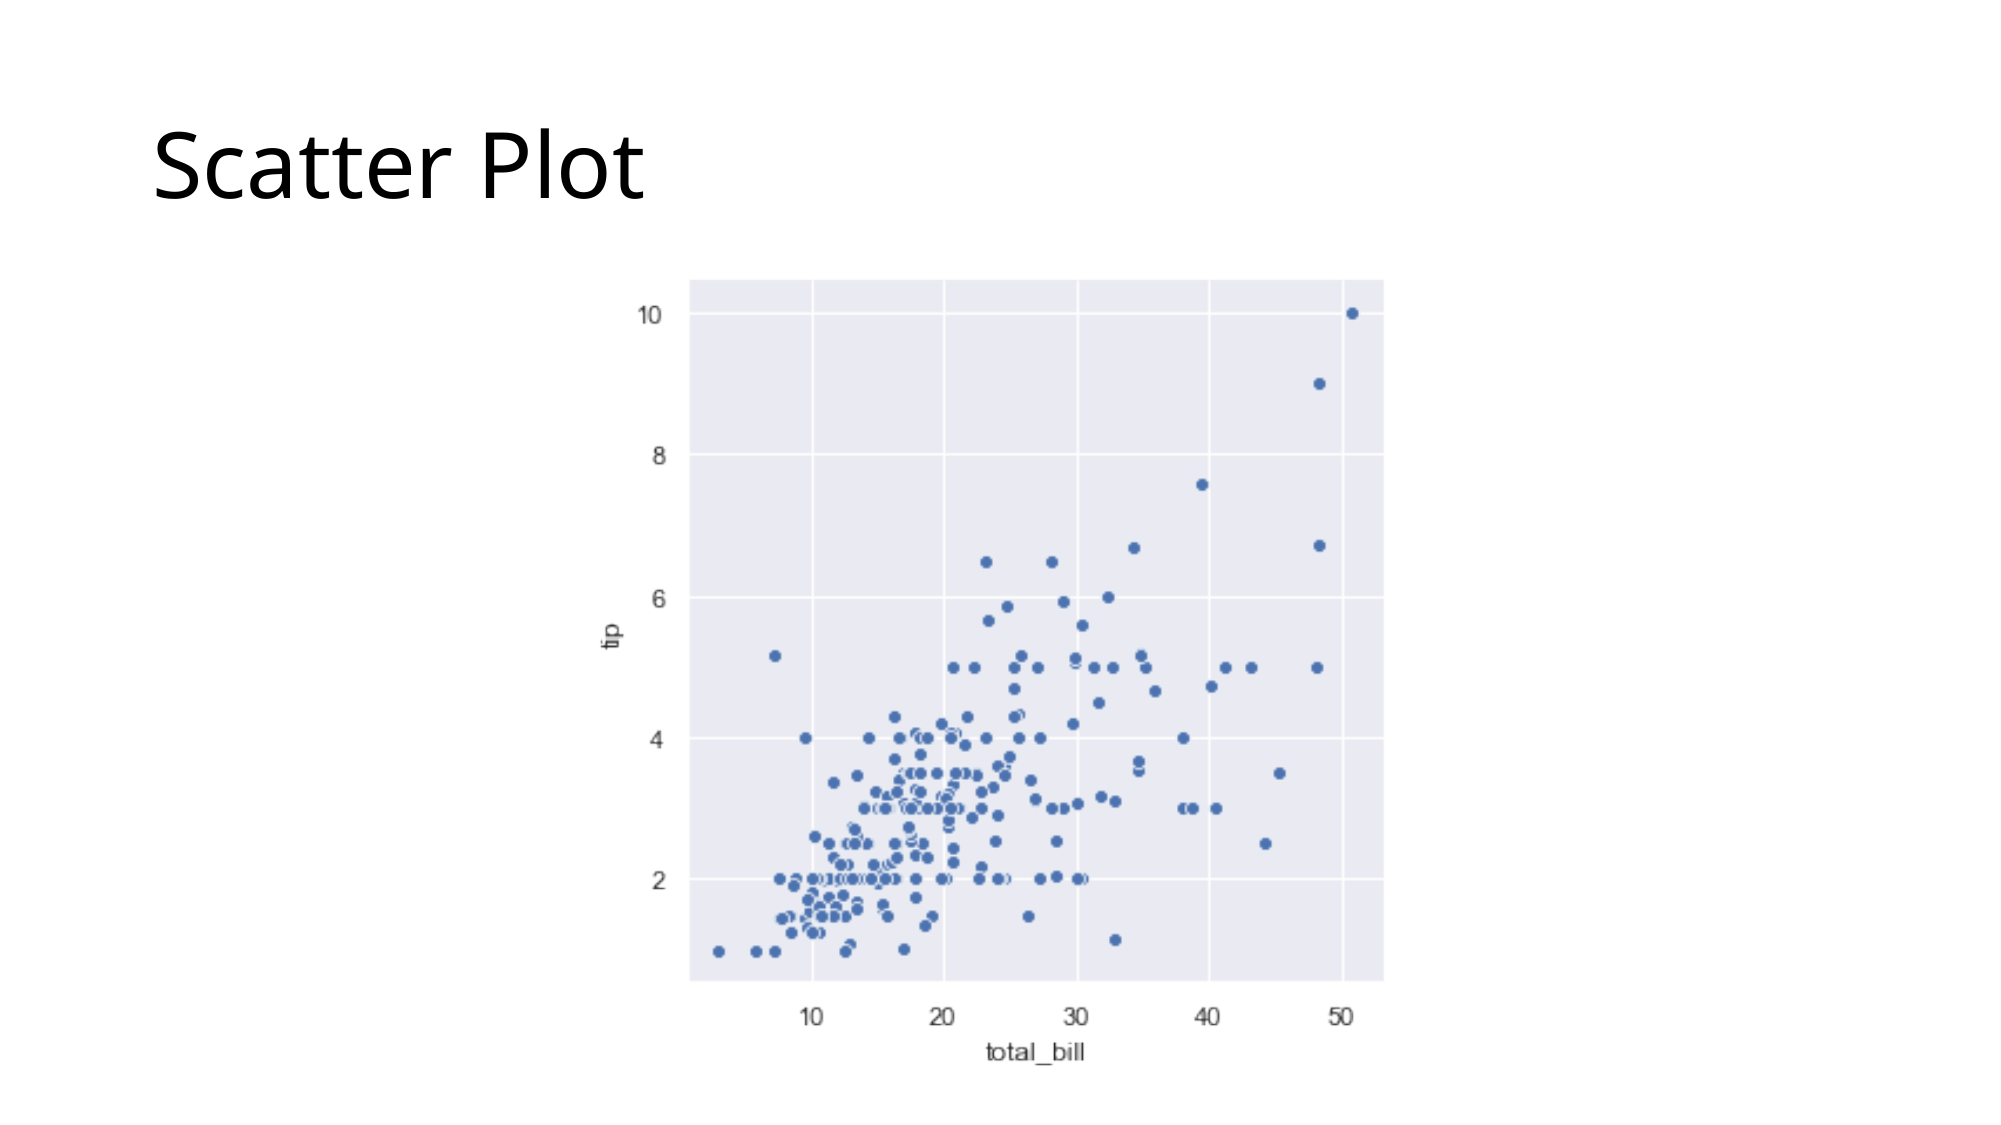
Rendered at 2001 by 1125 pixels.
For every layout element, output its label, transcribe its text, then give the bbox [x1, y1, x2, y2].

title Scatter Plot [137, 59, 1863, 278]
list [587, 252, 1413, 1078]
